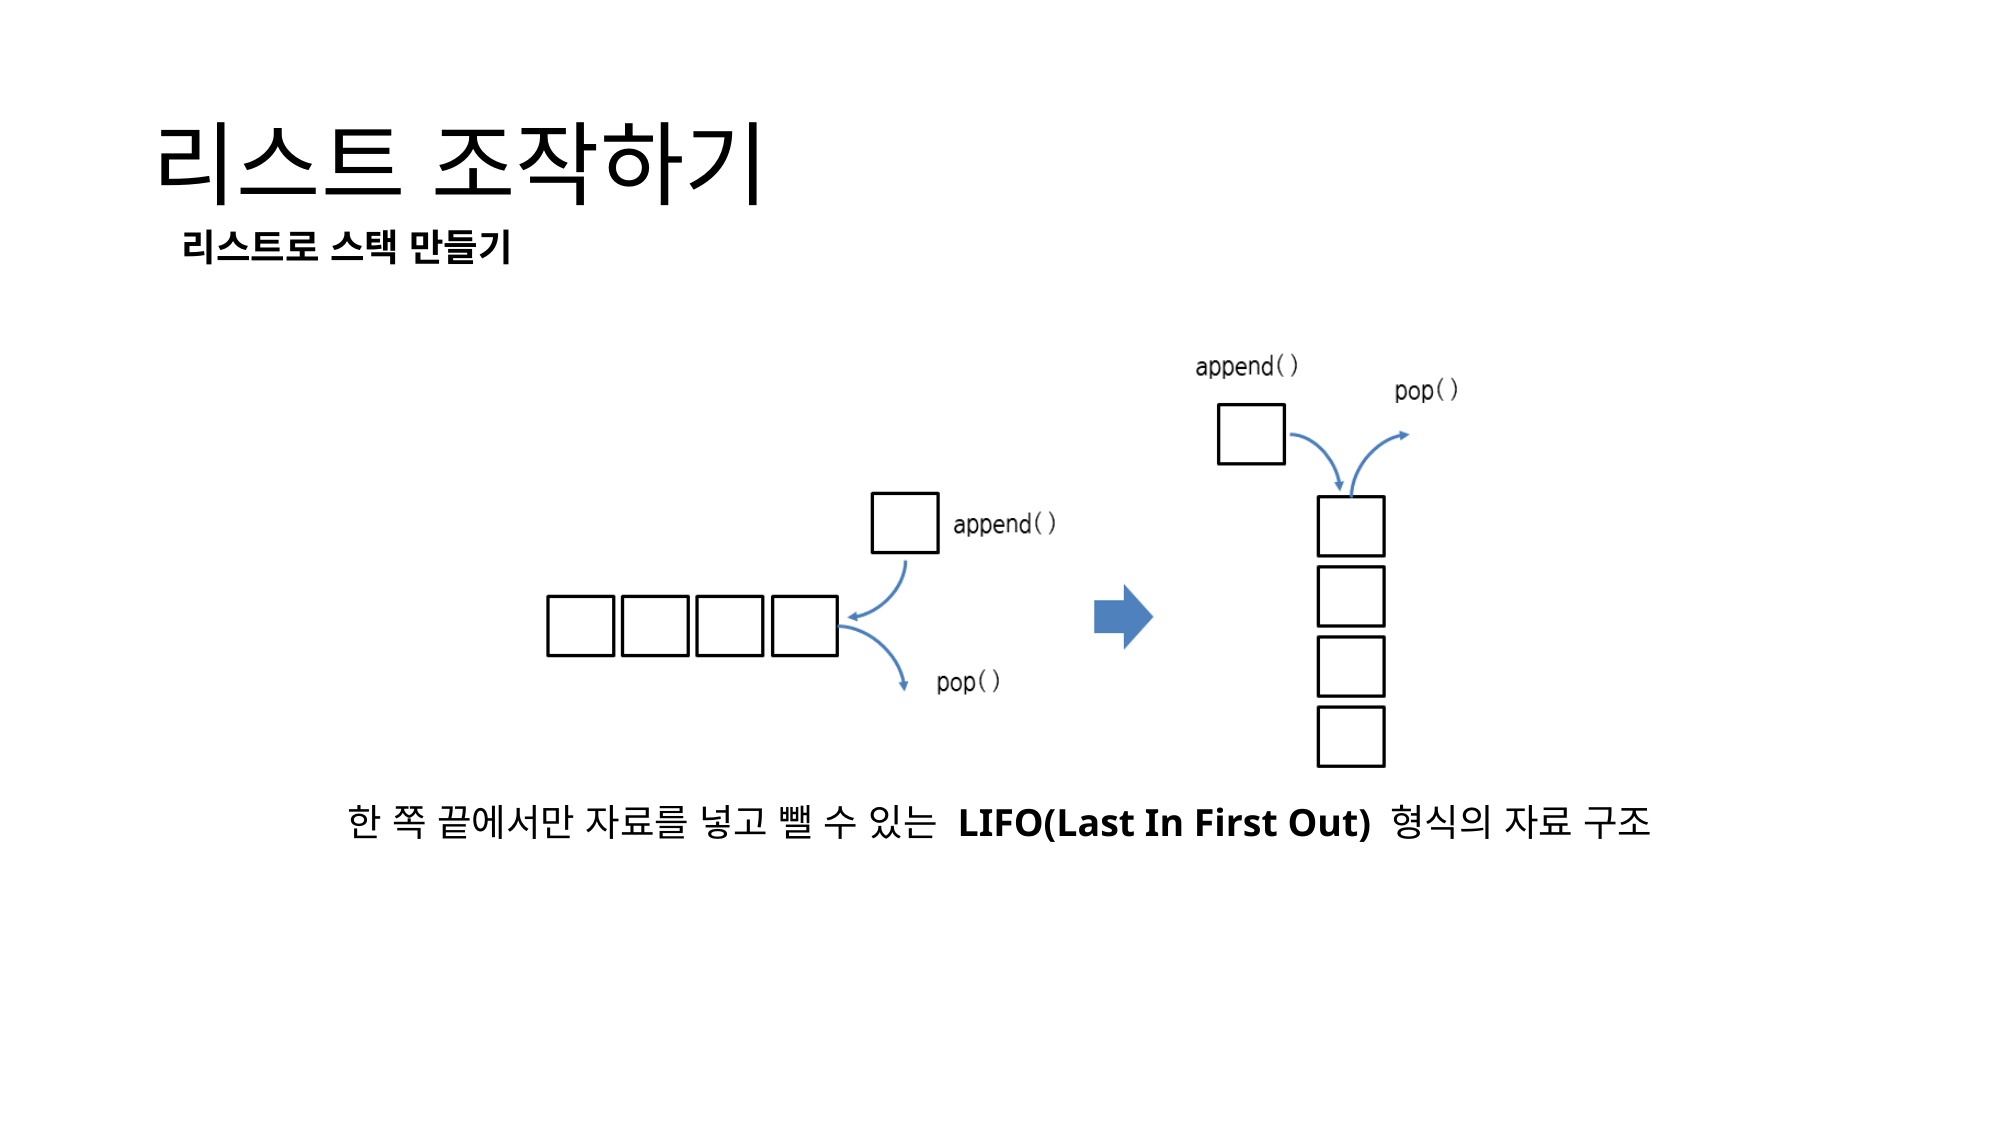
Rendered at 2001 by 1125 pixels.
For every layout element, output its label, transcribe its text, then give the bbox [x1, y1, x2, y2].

text_box 한 쪽 끝에서만 자료를 넣고 뺄 수 있는 LIFO(Last In First Out) 형식의 자료 구조 [225, 791, 1775, 852]
text_box 리스트로 스택 만들기 [166, 216, 529, 277]
picture [518, 333, 1481, 792]
title 리스트 조작하기 [137, 59, 911, 278]
